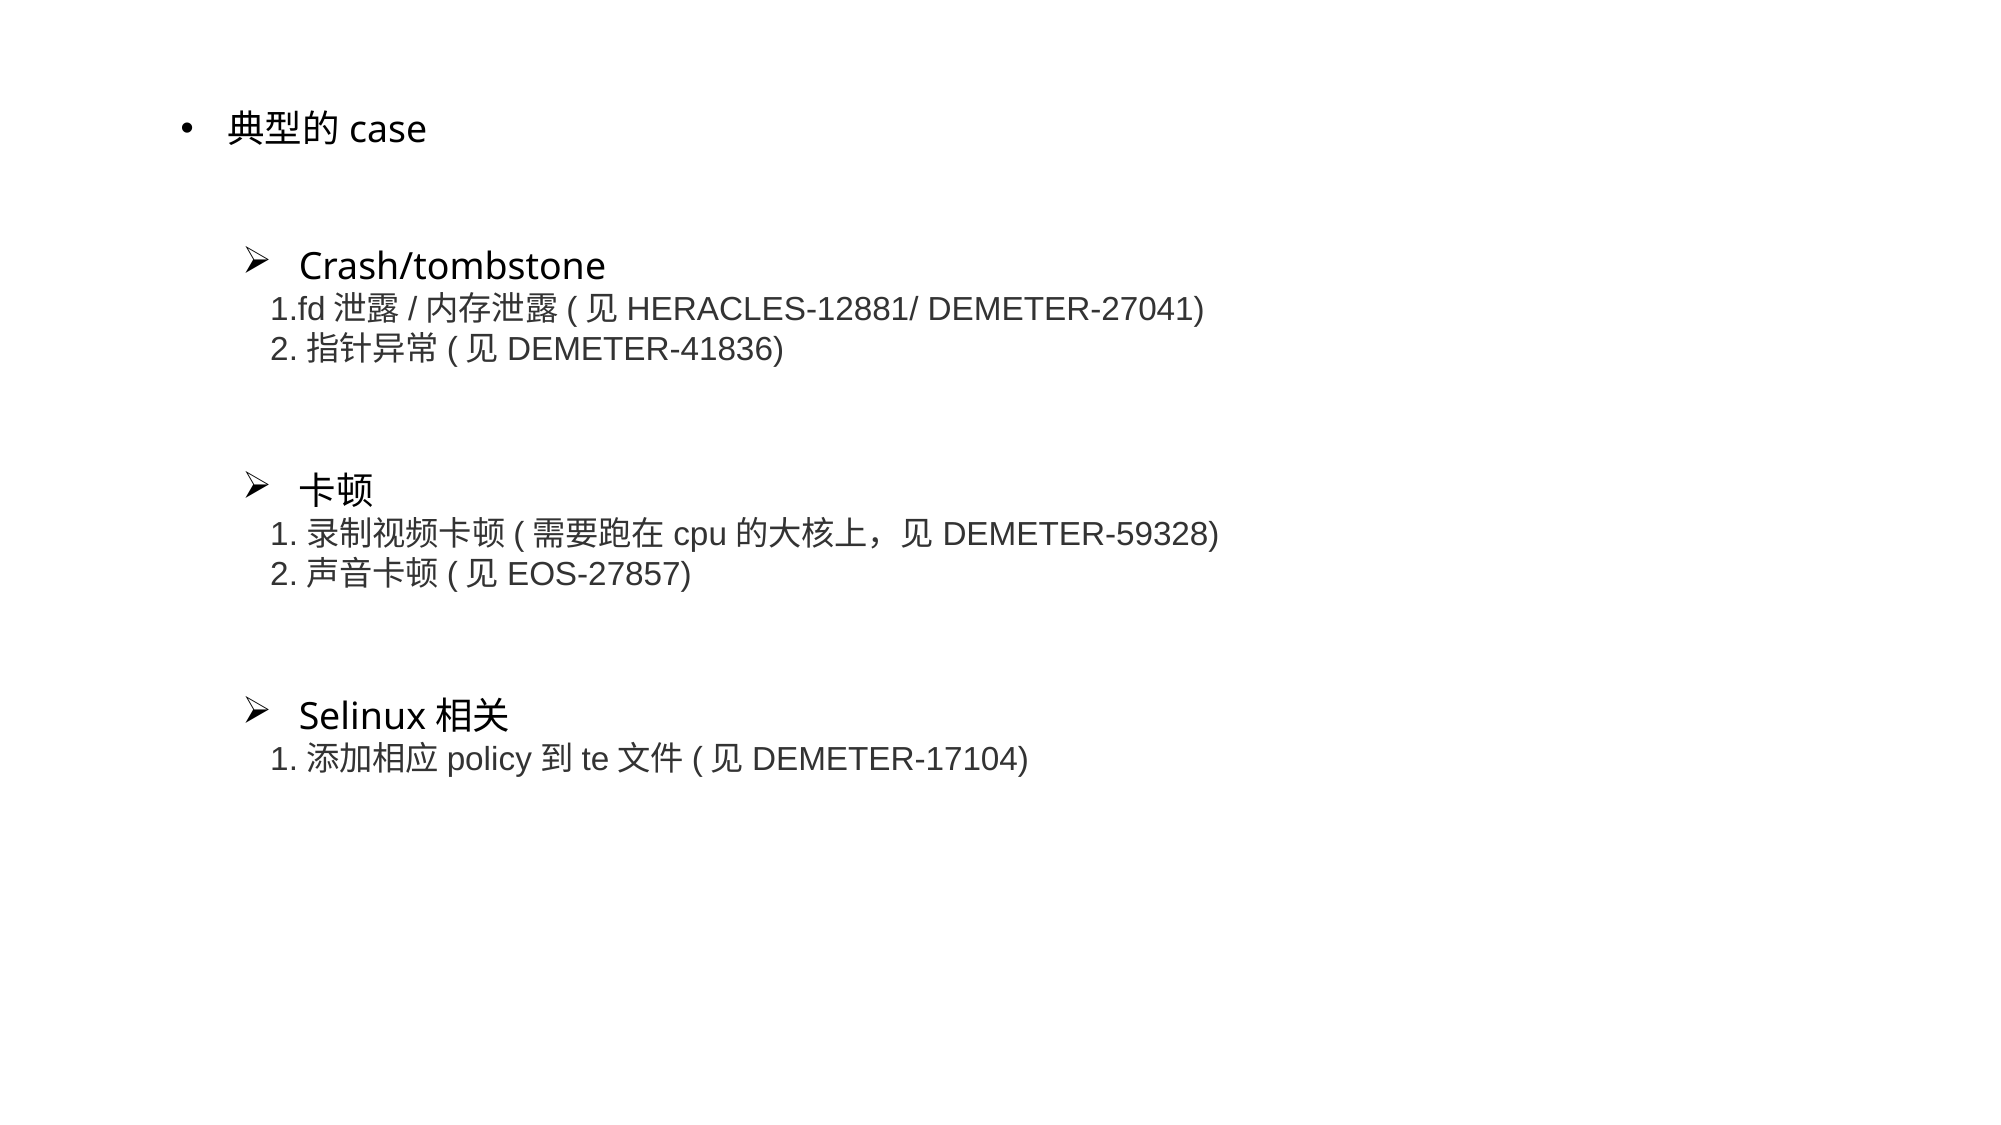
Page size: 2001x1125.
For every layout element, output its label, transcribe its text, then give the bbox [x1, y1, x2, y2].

text_box Crash/tombstone 1.fd泄露/内存泄露(见HERACLES-12881/ DEMETER-27041) 2.指针异常(见DEMETER-41836) [227, 234, 1629, 375]
text_box 典型的case [165, 97, 490, 158]
text_box Selinux相关 1.添加相应policy到te文件(见DEMETER-17104) [227, 684, 1629, 824]
text_box 卡顿 1.录制视频卡顿(需要跑在cpu的大核上，见DEMETER-59328) 2.声音卡顿(见EOS-27857) [227, 459, 1629, 600]
